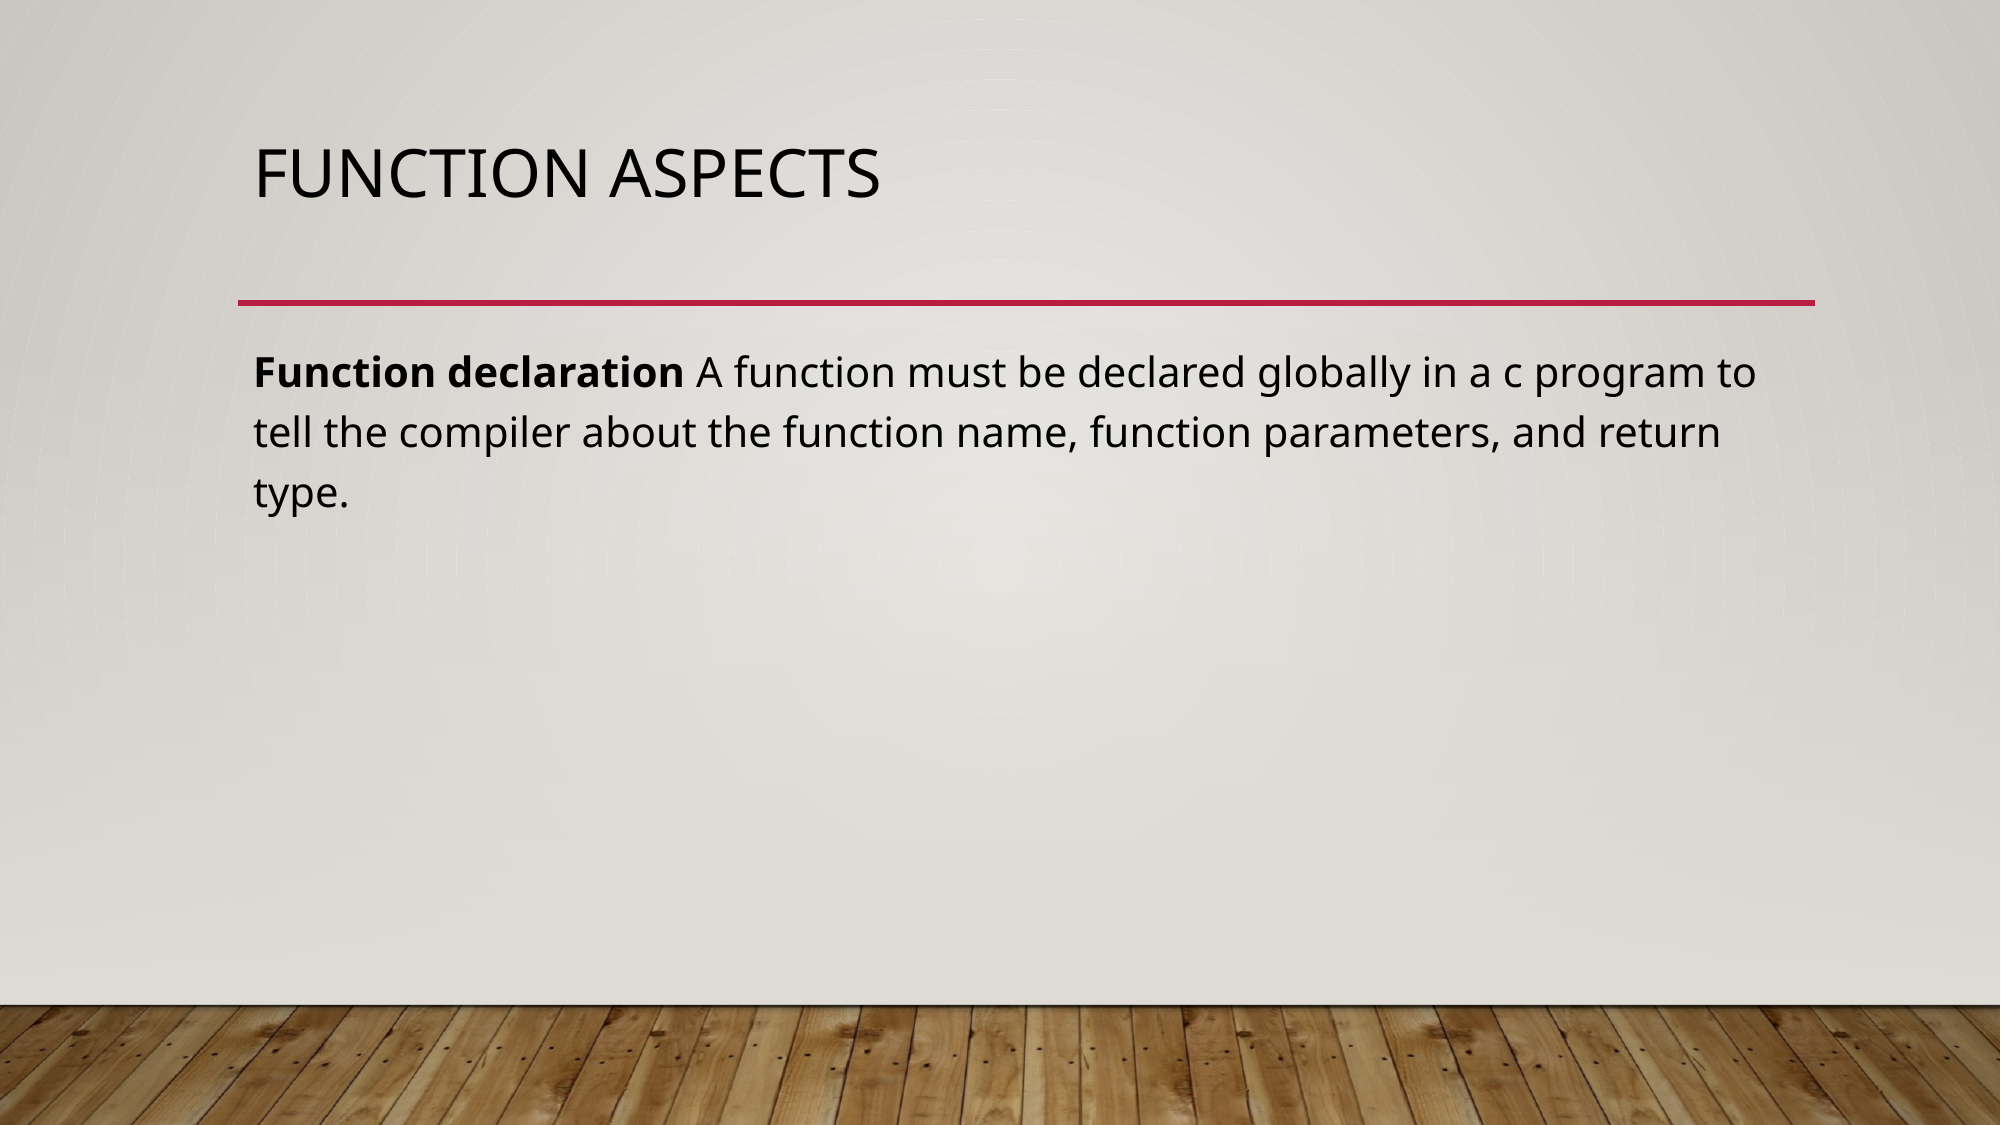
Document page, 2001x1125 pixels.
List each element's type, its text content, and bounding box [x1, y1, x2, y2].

picture [0, 1005, 2000, 1125]
list Function declaration A function must be declared globally in a c program to tell the compiler about the function name, function parameters, and return type. [238, 328, 1814, 895]
title Function Aspects [238, 131, 1814, 305]
